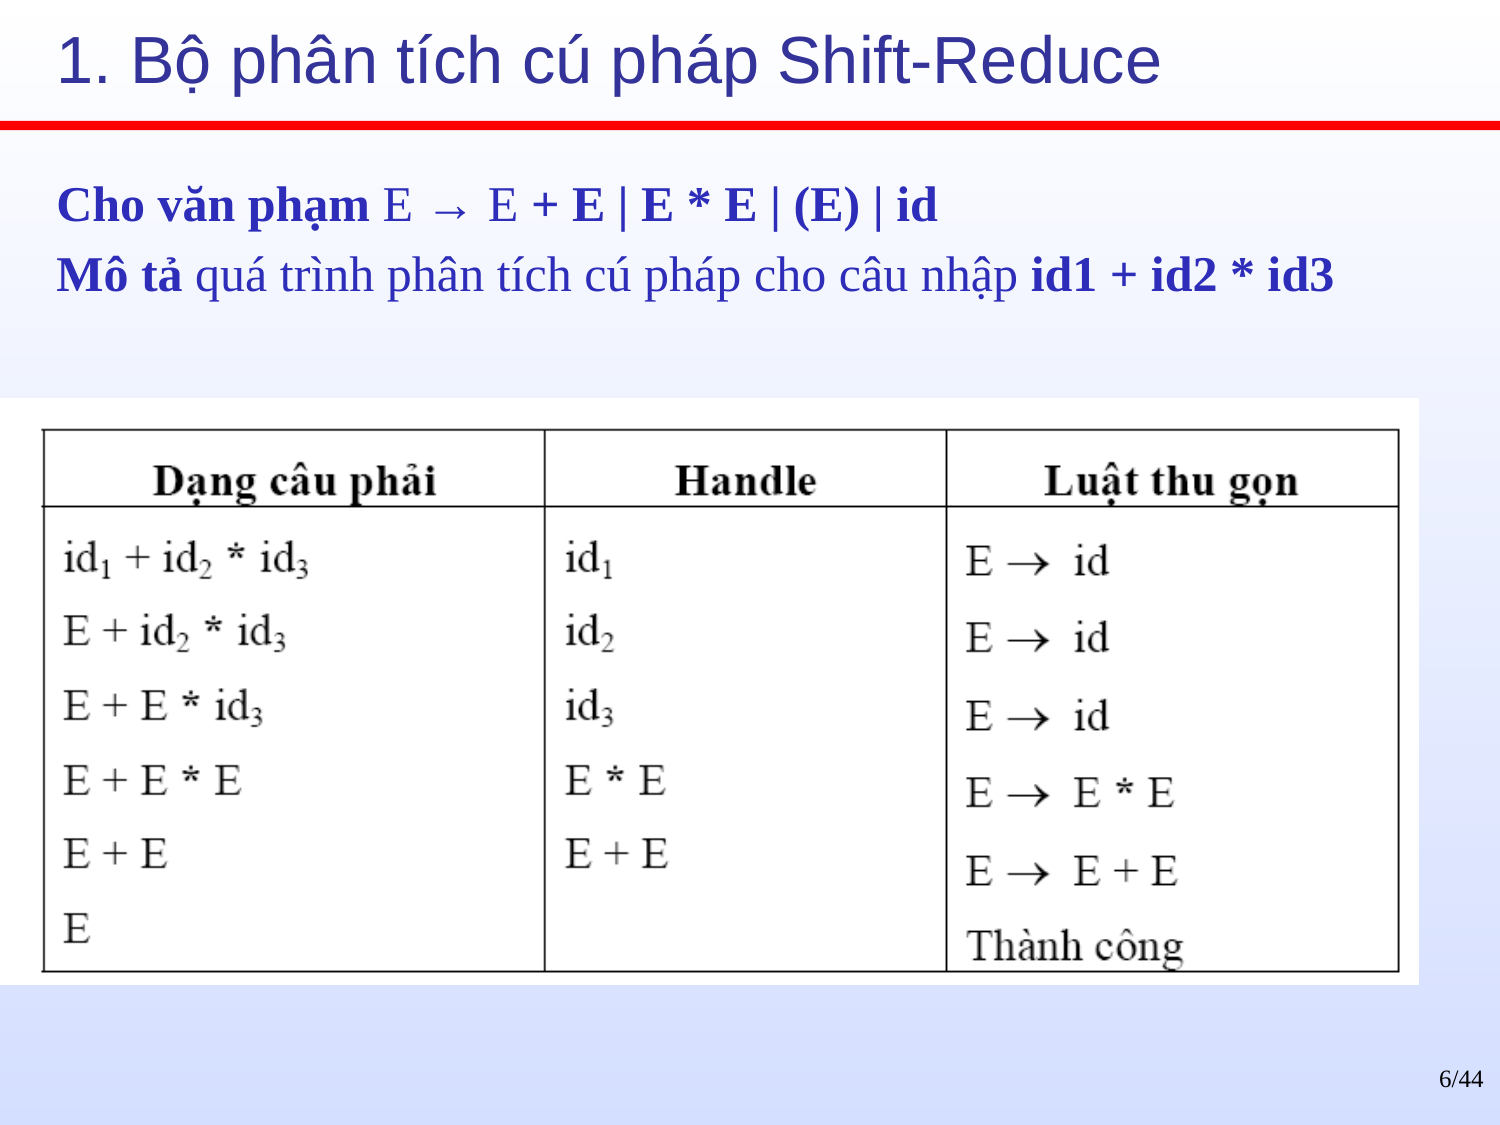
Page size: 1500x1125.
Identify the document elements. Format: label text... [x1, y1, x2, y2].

list Cho văn phạm E → E + E | E * E | (E) | id Mô tả quá trình phân tích cú pháp cho câu nhập id1 + id2 * id3 [41, 164, 1465, 422]
picture [0, 398, 1420, 985]
title 1. Bộ phân tích cú pháp Shift-Reduce [41, 0, 1500, 114]
